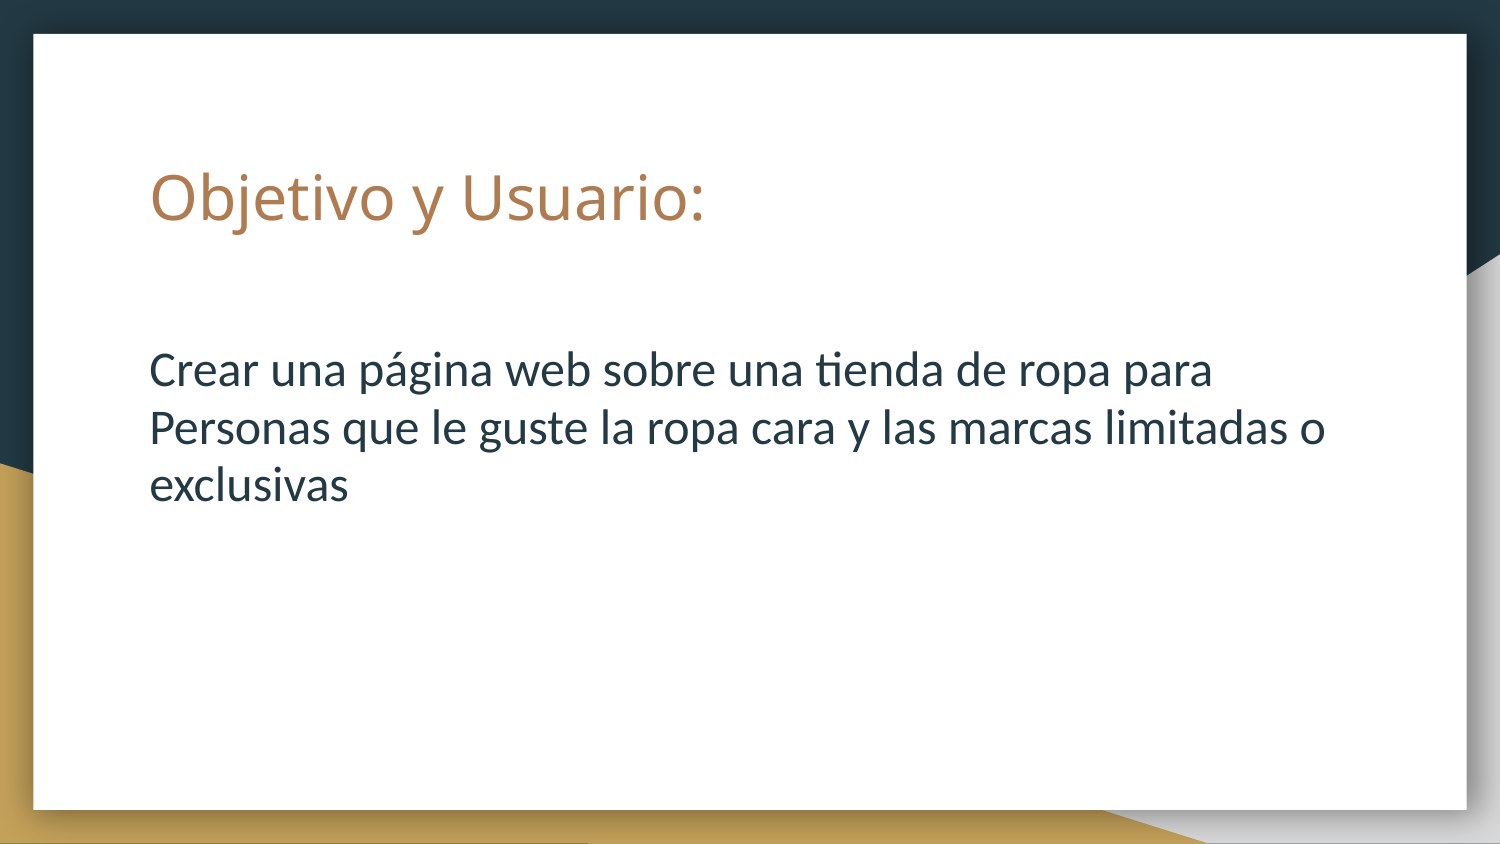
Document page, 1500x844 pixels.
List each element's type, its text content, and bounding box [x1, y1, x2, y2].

list Crear una página web sobre una tienda de ropa para Personas que le guste la ropa cara y las marcas limitadas o exclusivas [134, 326, 1366, 729]
title Objetivo y Usuario: [134, 138, 1366, 296]
